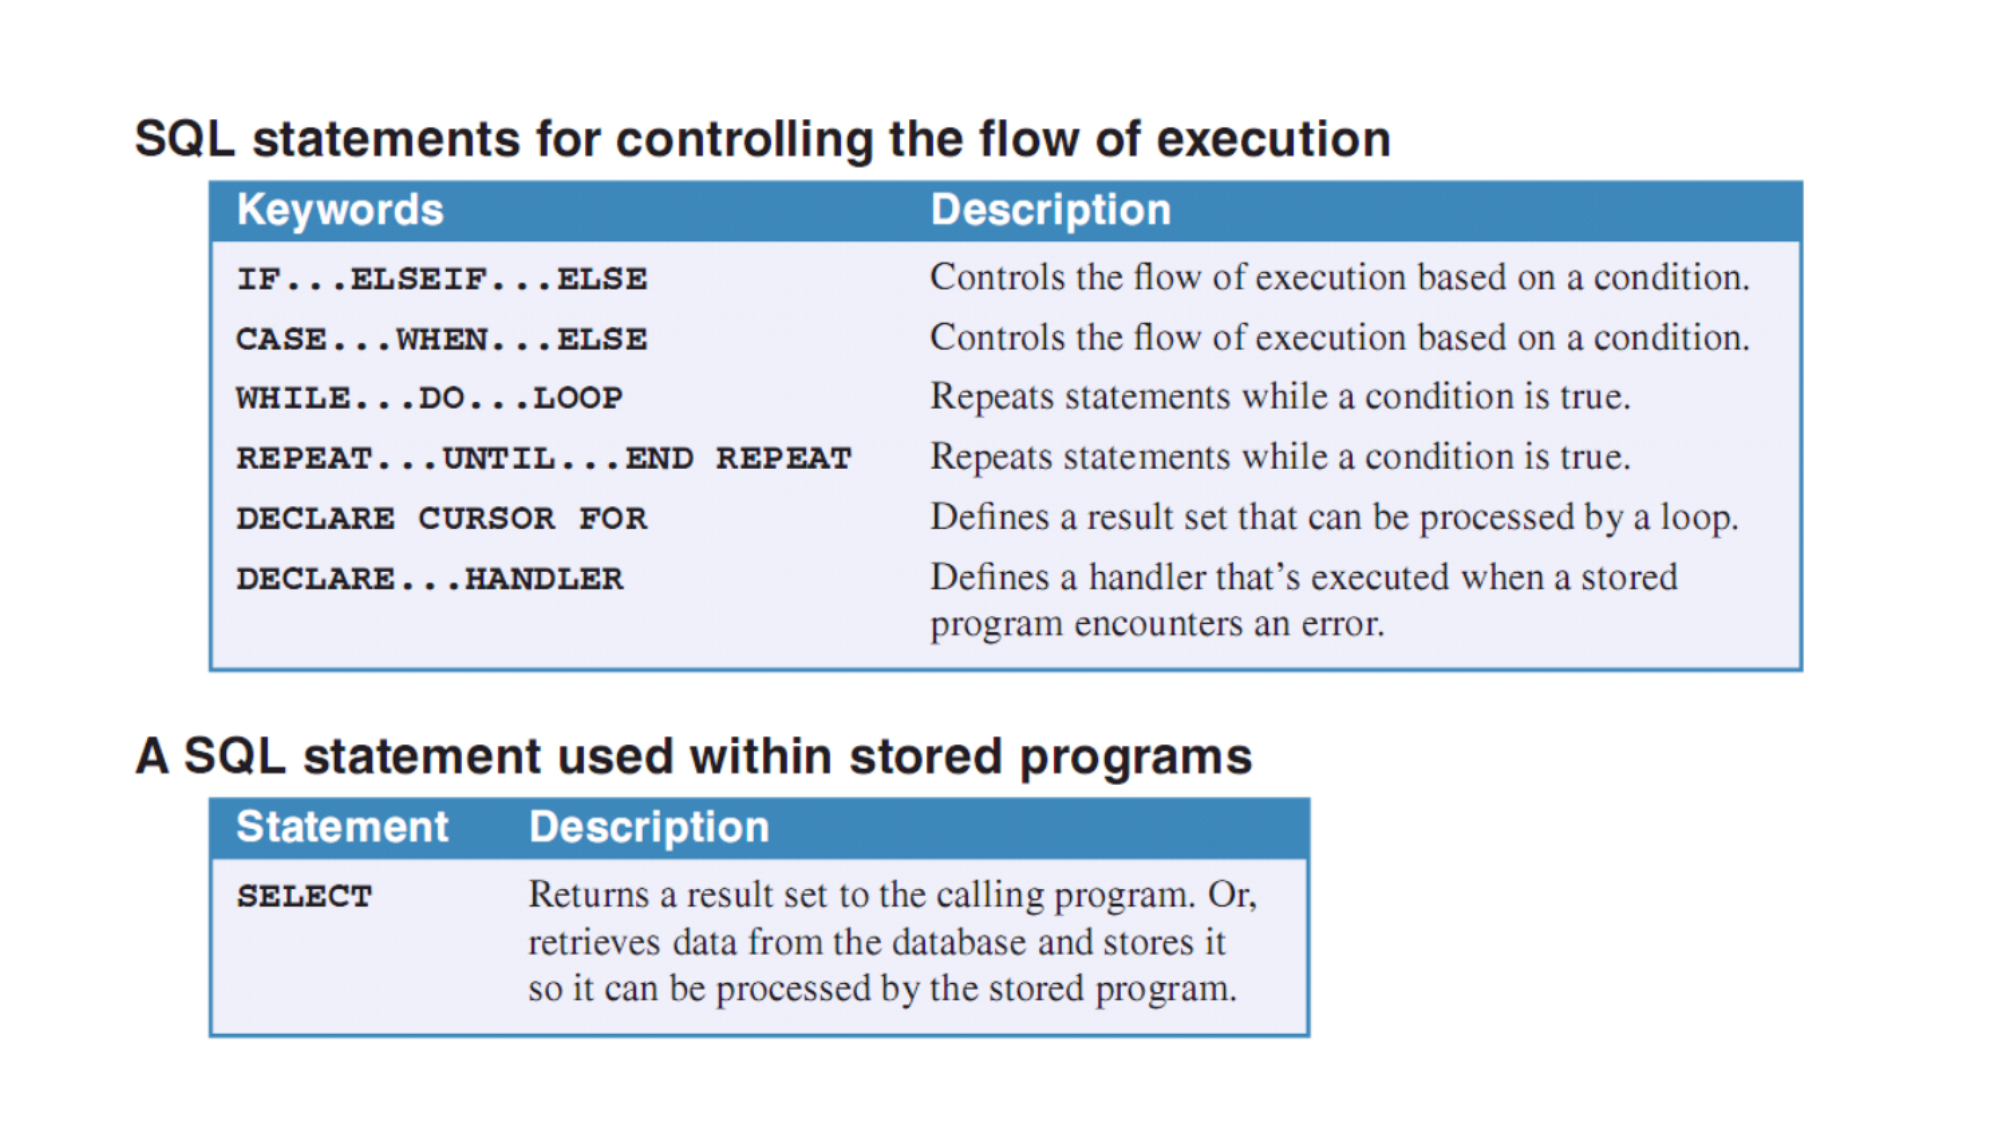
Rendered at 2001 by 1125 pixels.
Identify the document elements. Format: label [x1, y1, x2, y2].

list [74, 74, 1925, 1050]
